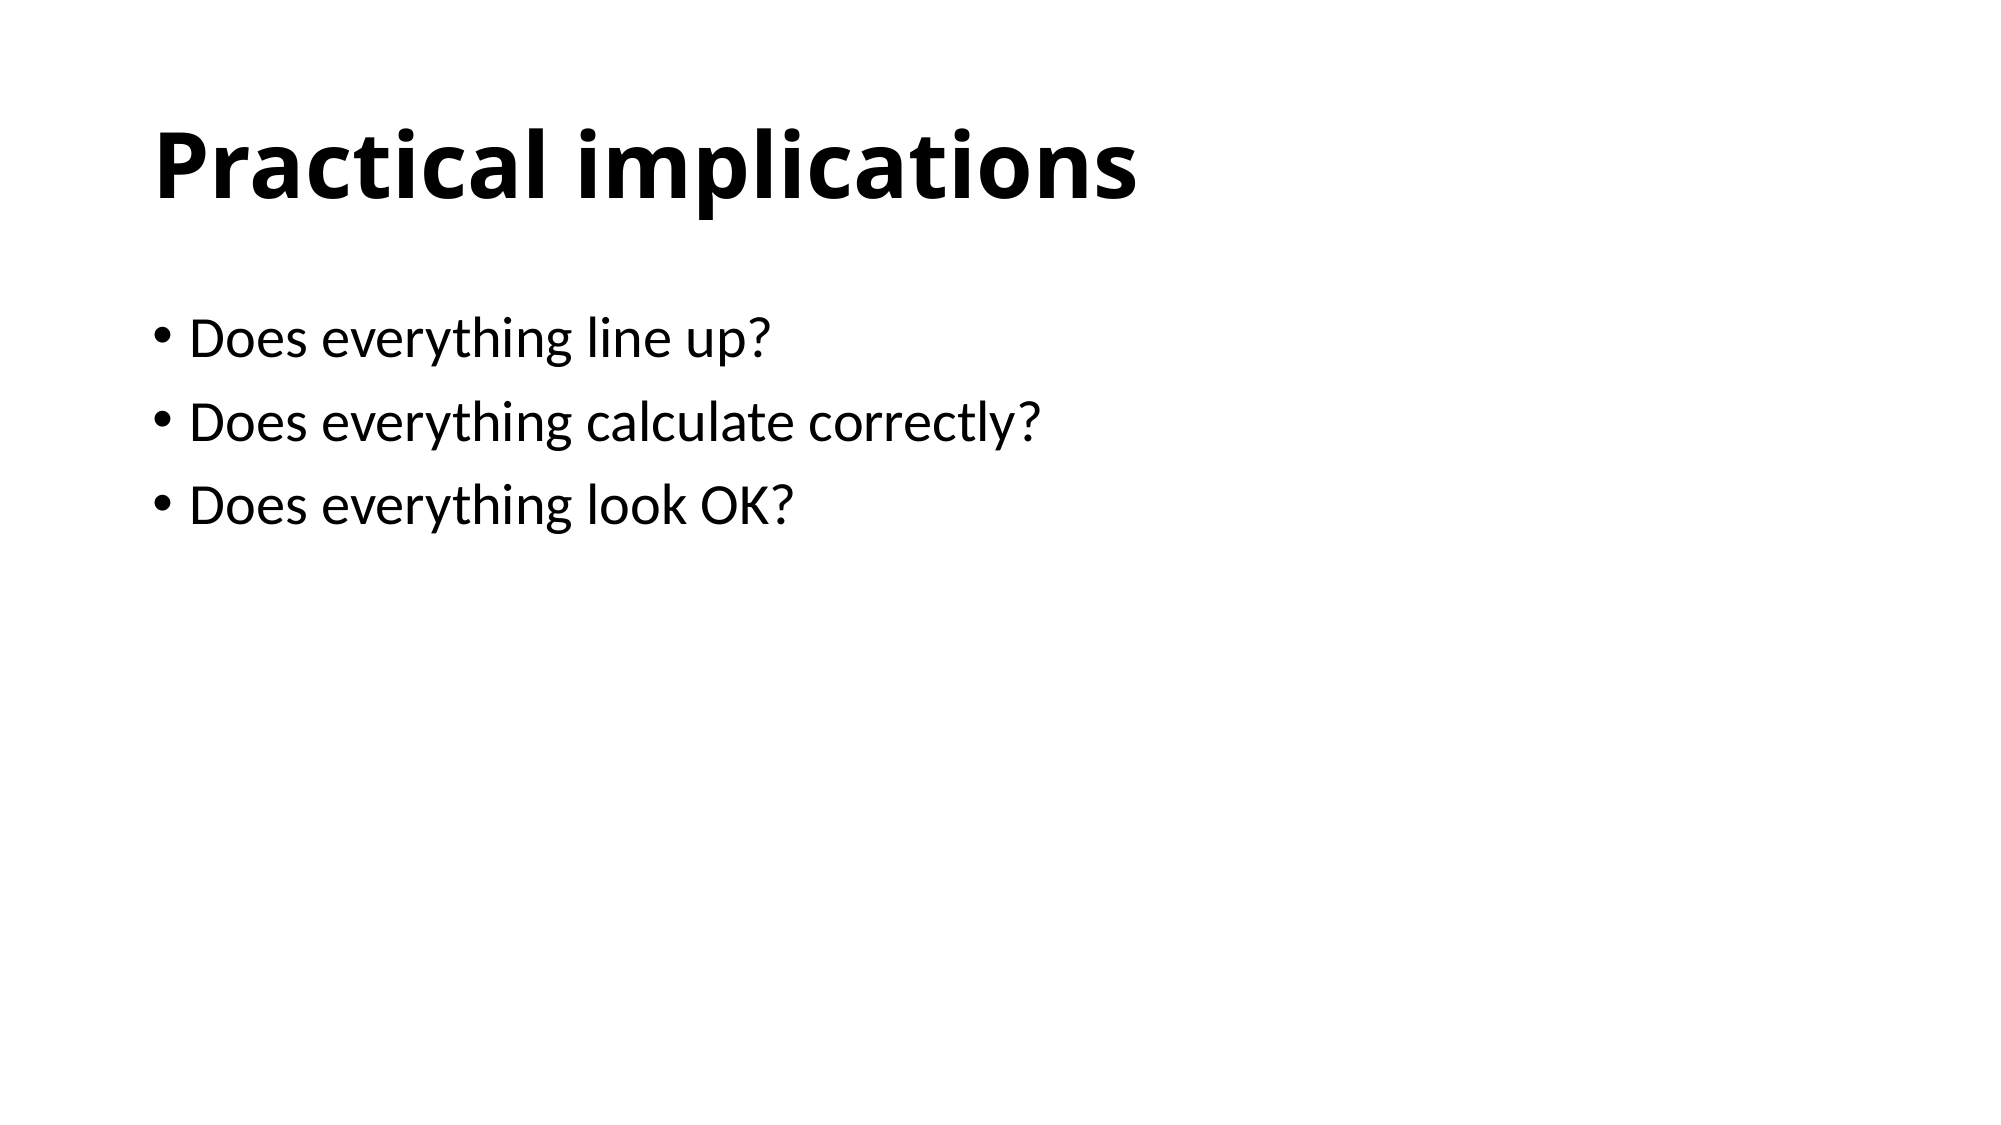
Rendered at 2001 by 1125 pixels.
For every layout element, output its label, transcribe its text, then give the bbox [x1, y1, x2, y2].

title Practical implications [137, 59, 1863, 278]
list Does everything line up? Does everything calculate correctly? Does everything look OK? [137, 299, 1863, 1014]
